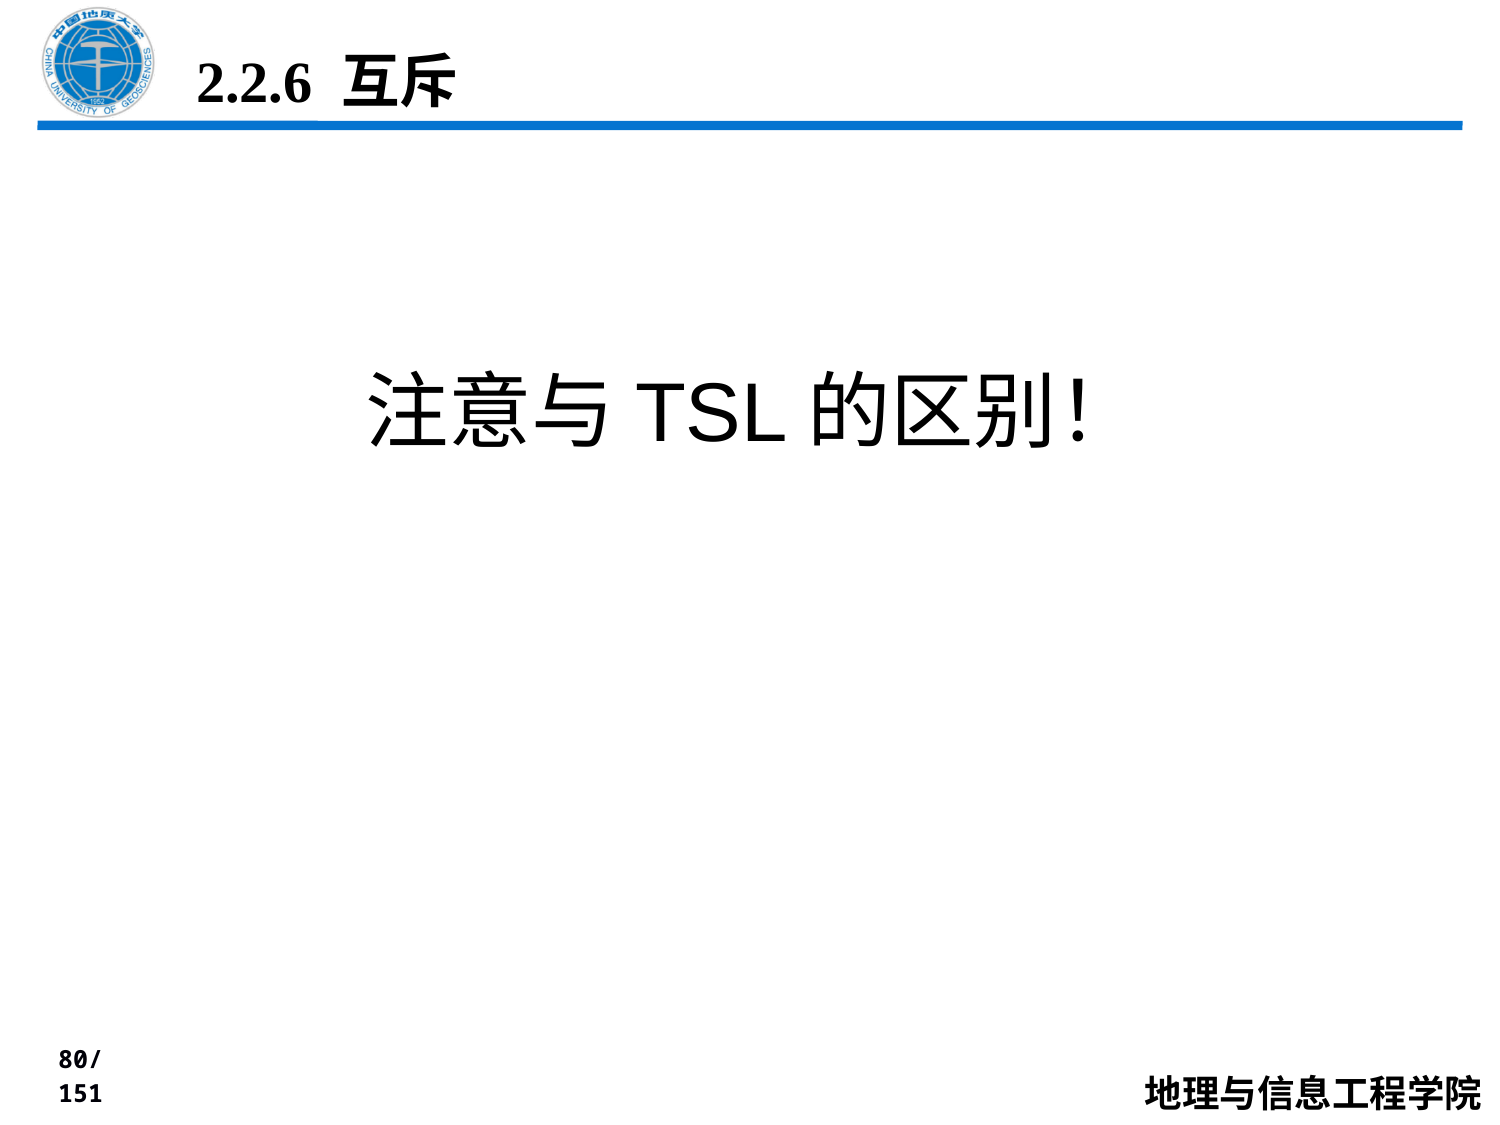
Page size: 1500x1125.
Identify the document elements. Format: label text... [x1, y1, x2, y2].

text_box 注意与TSL的区别！ [350, 361, 1156, 467]
picture [39, 4, 157, 120]
text_box 2.2.6 互斥 [181, 36, 1375, 122]
